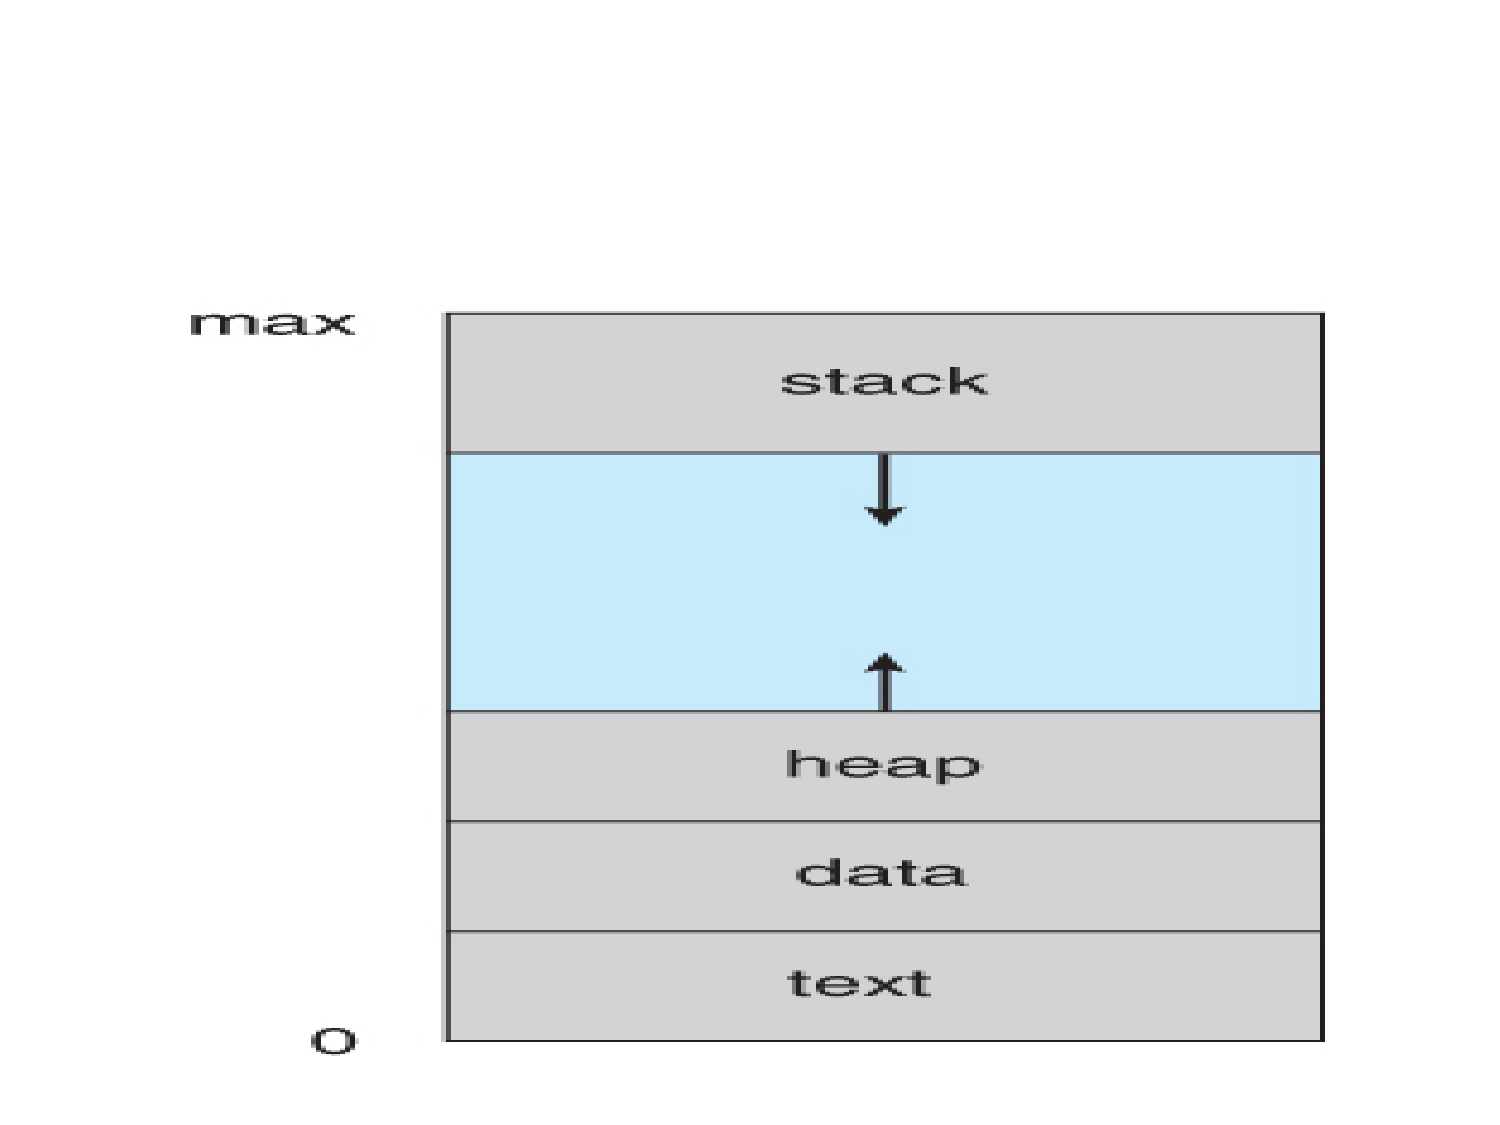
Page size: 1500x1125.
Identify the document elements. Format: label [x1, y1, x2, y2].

list [187, 299, 1326, 1063]
